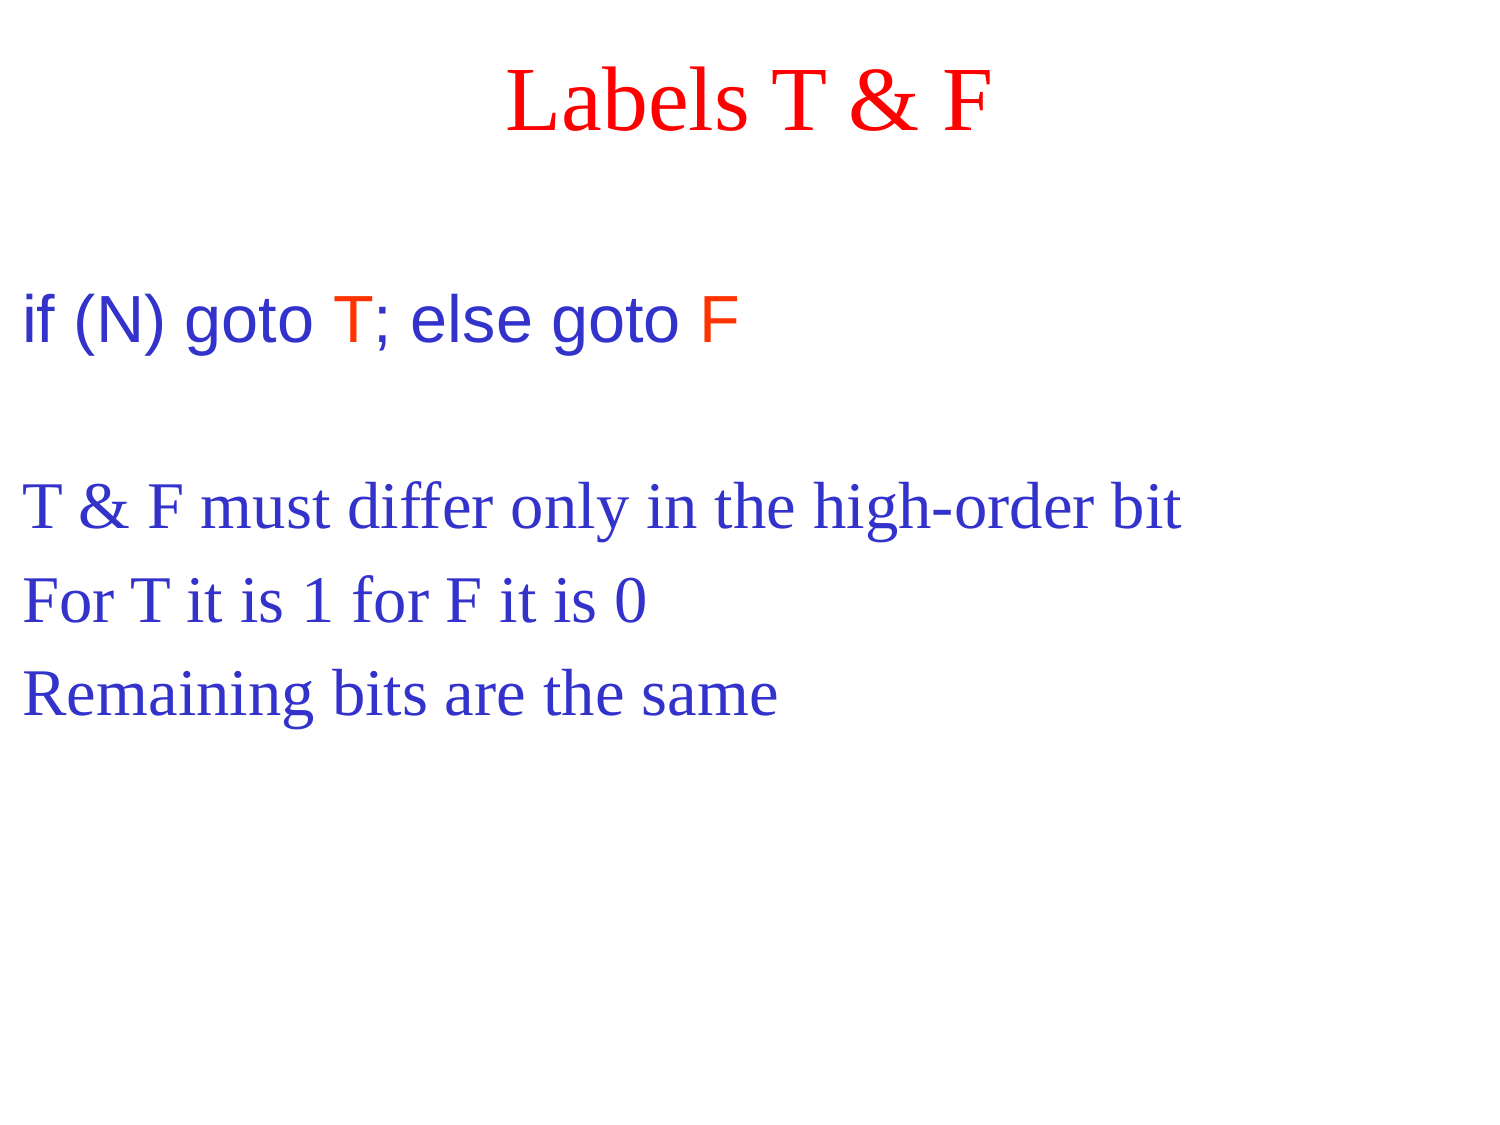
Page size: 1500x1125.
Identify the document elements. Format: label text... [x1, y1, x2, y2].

title Labels T & F [0, 0, 1500, 188]
list if (N) goto T; else goto F T & F must differ only in the high-order bit For T it is 1 for F it is 0 Remaining bits are the same [6, 267, 1500, 1076]
